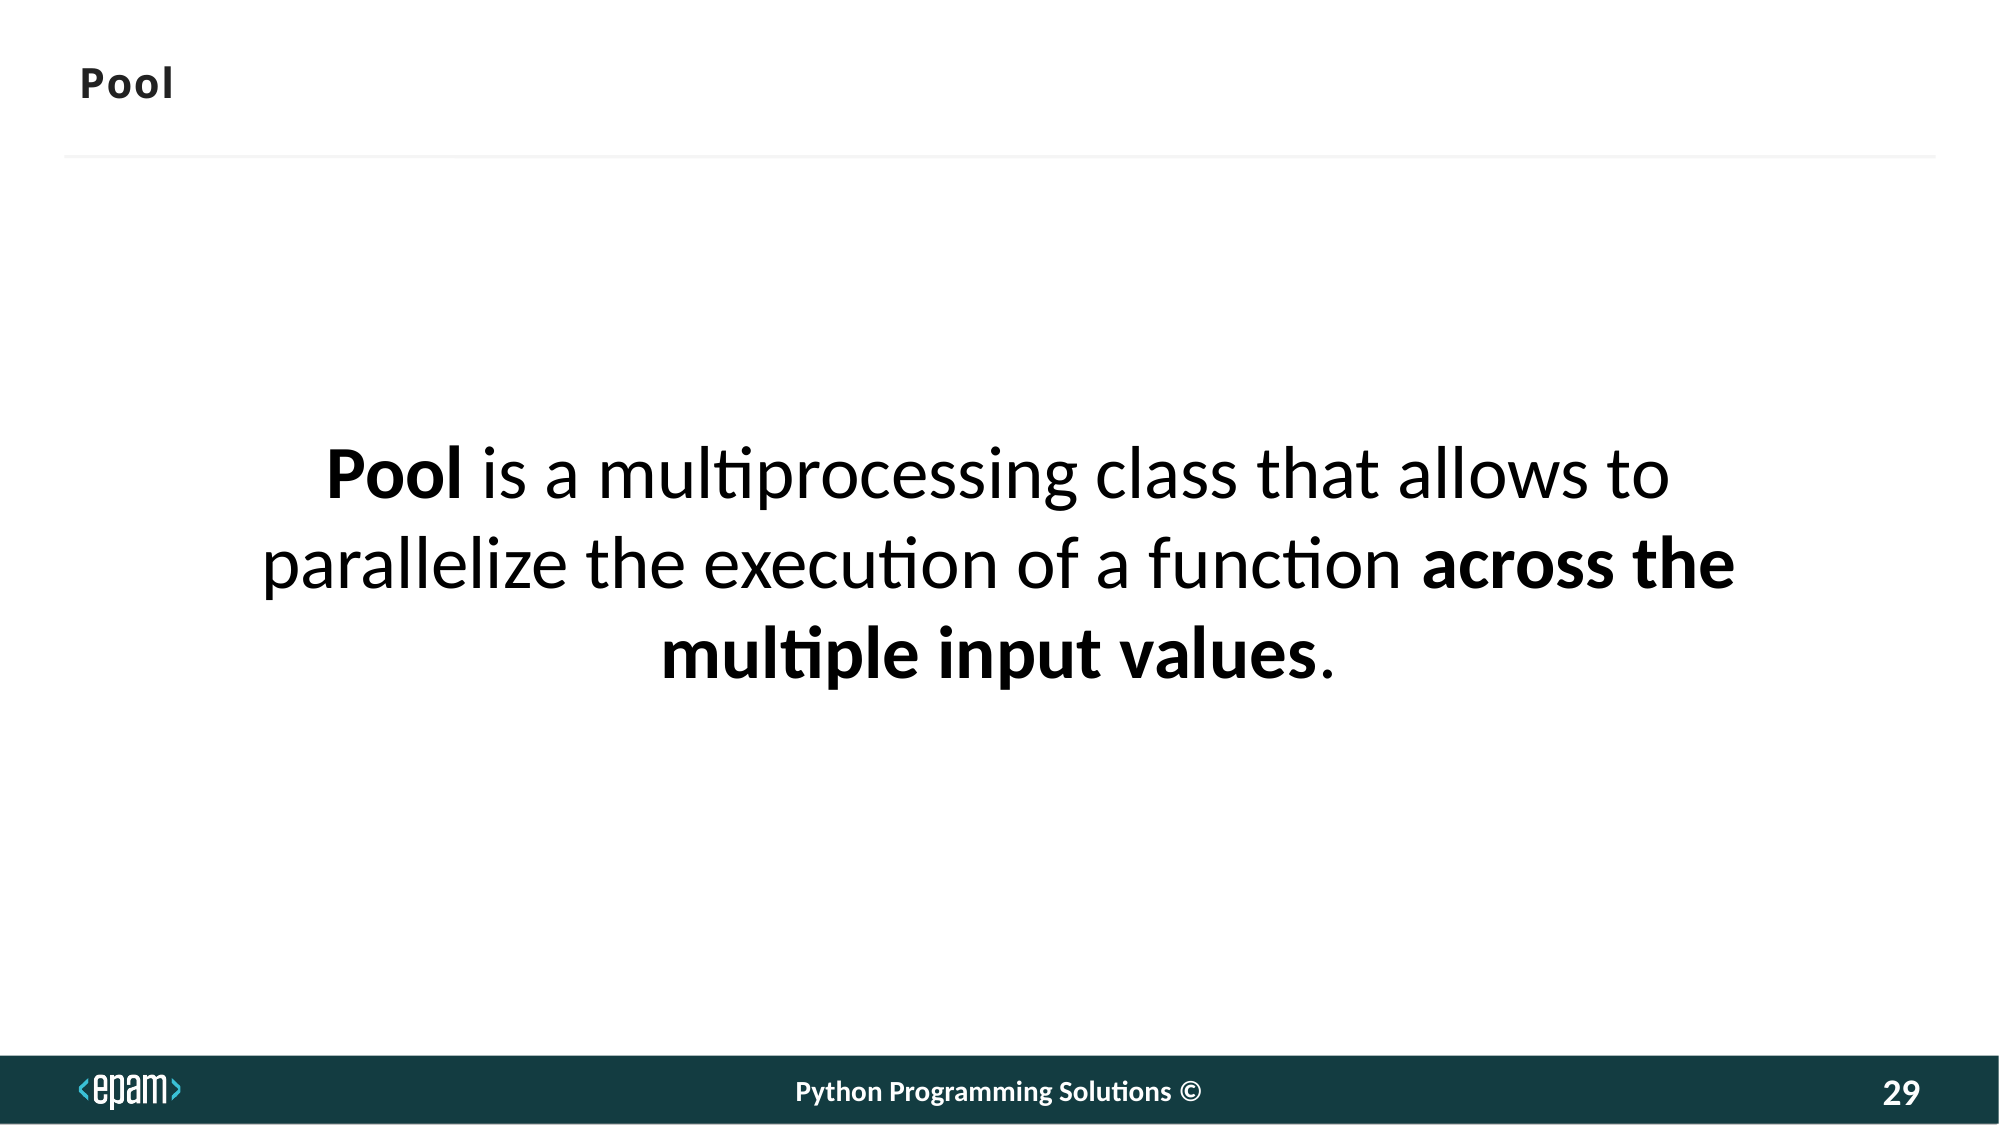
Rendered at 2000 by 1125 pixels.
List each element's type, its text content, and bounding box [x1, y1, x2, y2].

text_box Pool [78, 49, 1921, 115]
text_box Python Programming Solutions © [525, 1055, 1474, 1123]
text_box 29 [1821, 1056, 1921, 1125]
text_box Pool is a multiprocessing class that allows to parallelize the execution of a function across the multiple input values. [151, 415, 1847, 709]
